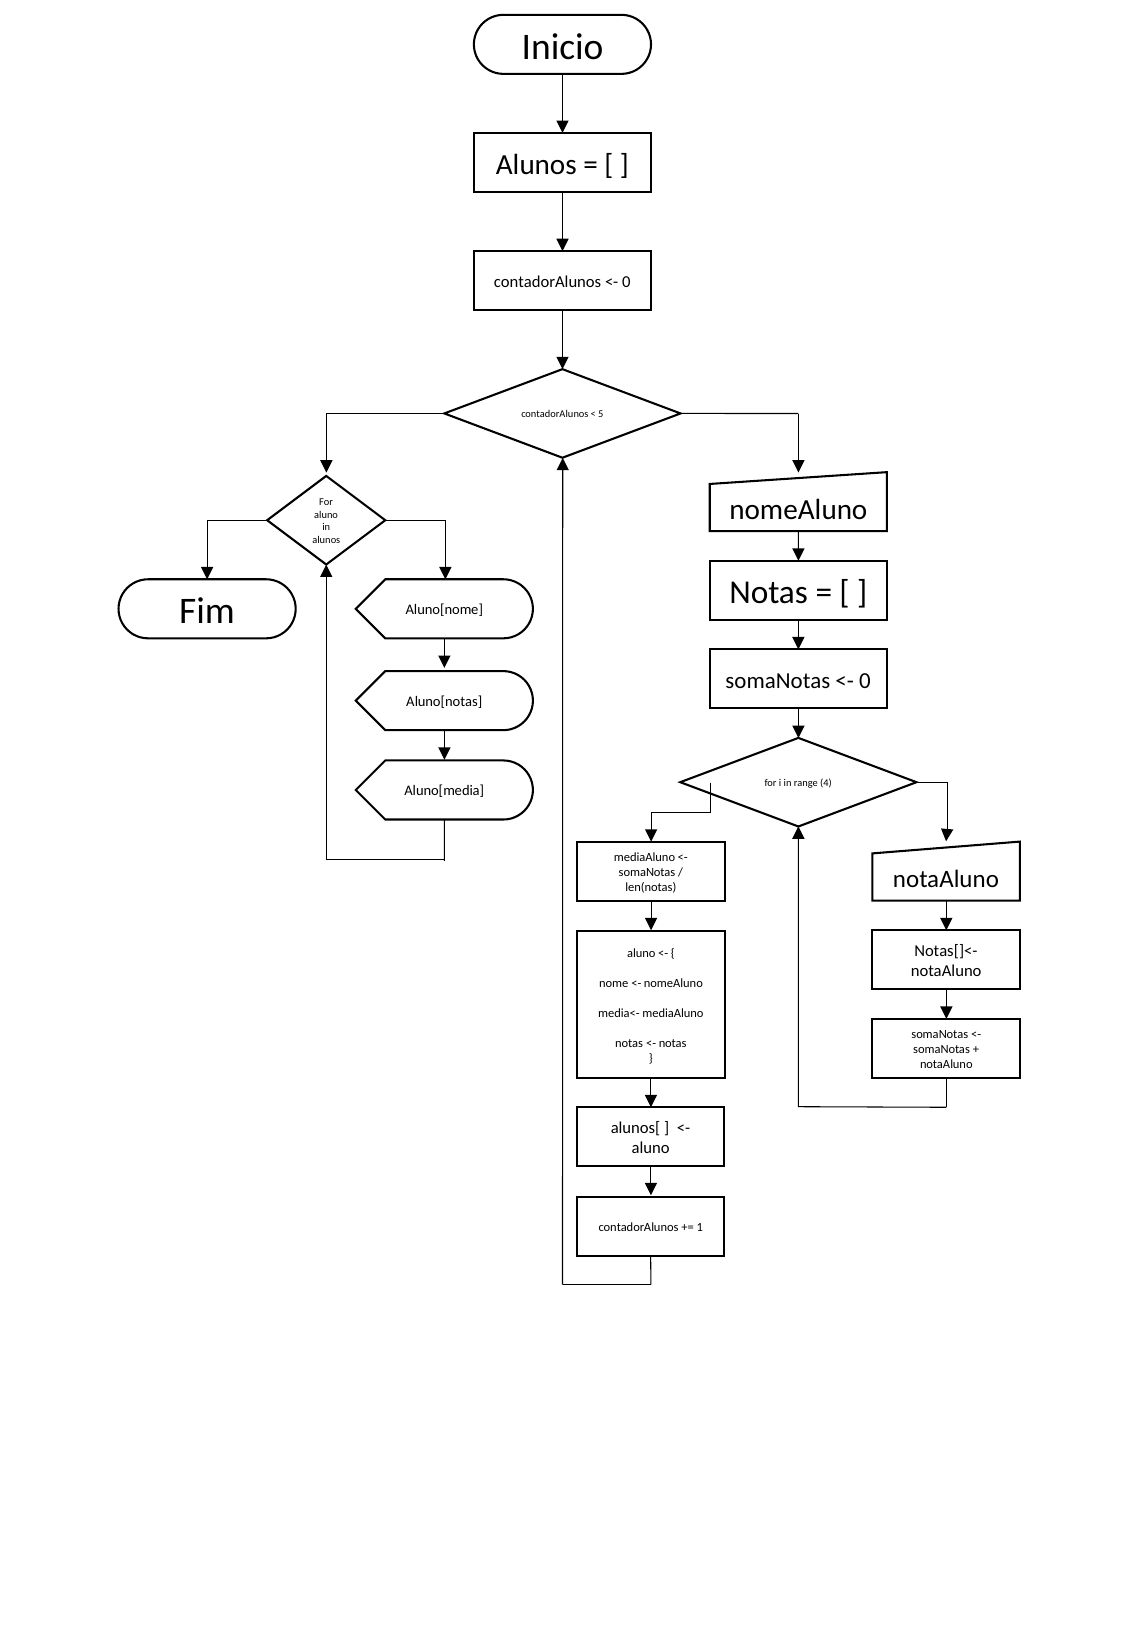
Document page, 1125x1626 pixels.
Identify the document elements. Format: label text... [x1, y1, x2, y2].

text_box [386, 520, 446, 580]
text_box Aluno[media] [354, 759, 534, 821]
text_box alunos[ ] <- aluno [576, 1106, 725, 1167]
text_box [326, 413, 445, 473]
text_box Fim [117, 578, 297, 640]
text_box mediaAluno <- somaNotas / len(notas) [576, 841, 726, 902]
text_box Aluno[notas] [354, 670, 534, 732]
text_box Notas[]<-notaAluno [871, 929, 1021, 990]
text_box contadorAlunos <- 0 [473, 250, 652, 311]
text_box contadorAlunos < 5 [442, 368, 680, 459]
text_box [916, 782, 946, 842]
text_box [650, 782, 711, 842]
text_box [680, 413, 799, 473]
text_box For aluno in alunos [265, 474, 387, 566]
text_box notaAluno [871, 840, 1021, 902]
text_box Inicio [472, 13, 653, 75]
text_box somaNotas <- 0 [709, 648, 888, 709]
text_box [207, 520, 267, 580]
text_box nomeAluno [708, 471, 888, 533]
text_box somaNotas <- somaNotas + notaAluno [871, 1018, 1021, 1079]
text_box Aluno[nome] [354, 578, 534, 640]
text_box contadorAlunos += 1 [576, 1196, 725, 1257]
text_box Alunos = [ ] [473, 132, 652, 193]
text_box Notas = [ ] [709, 560, 888, 621]
text_box aluno <- { nome <- nomeAluno media<- mediaAluno notas <- notas } [576, 930, 726, 1079]
text_box for i in range (4) [677, 737, 919, 828]
